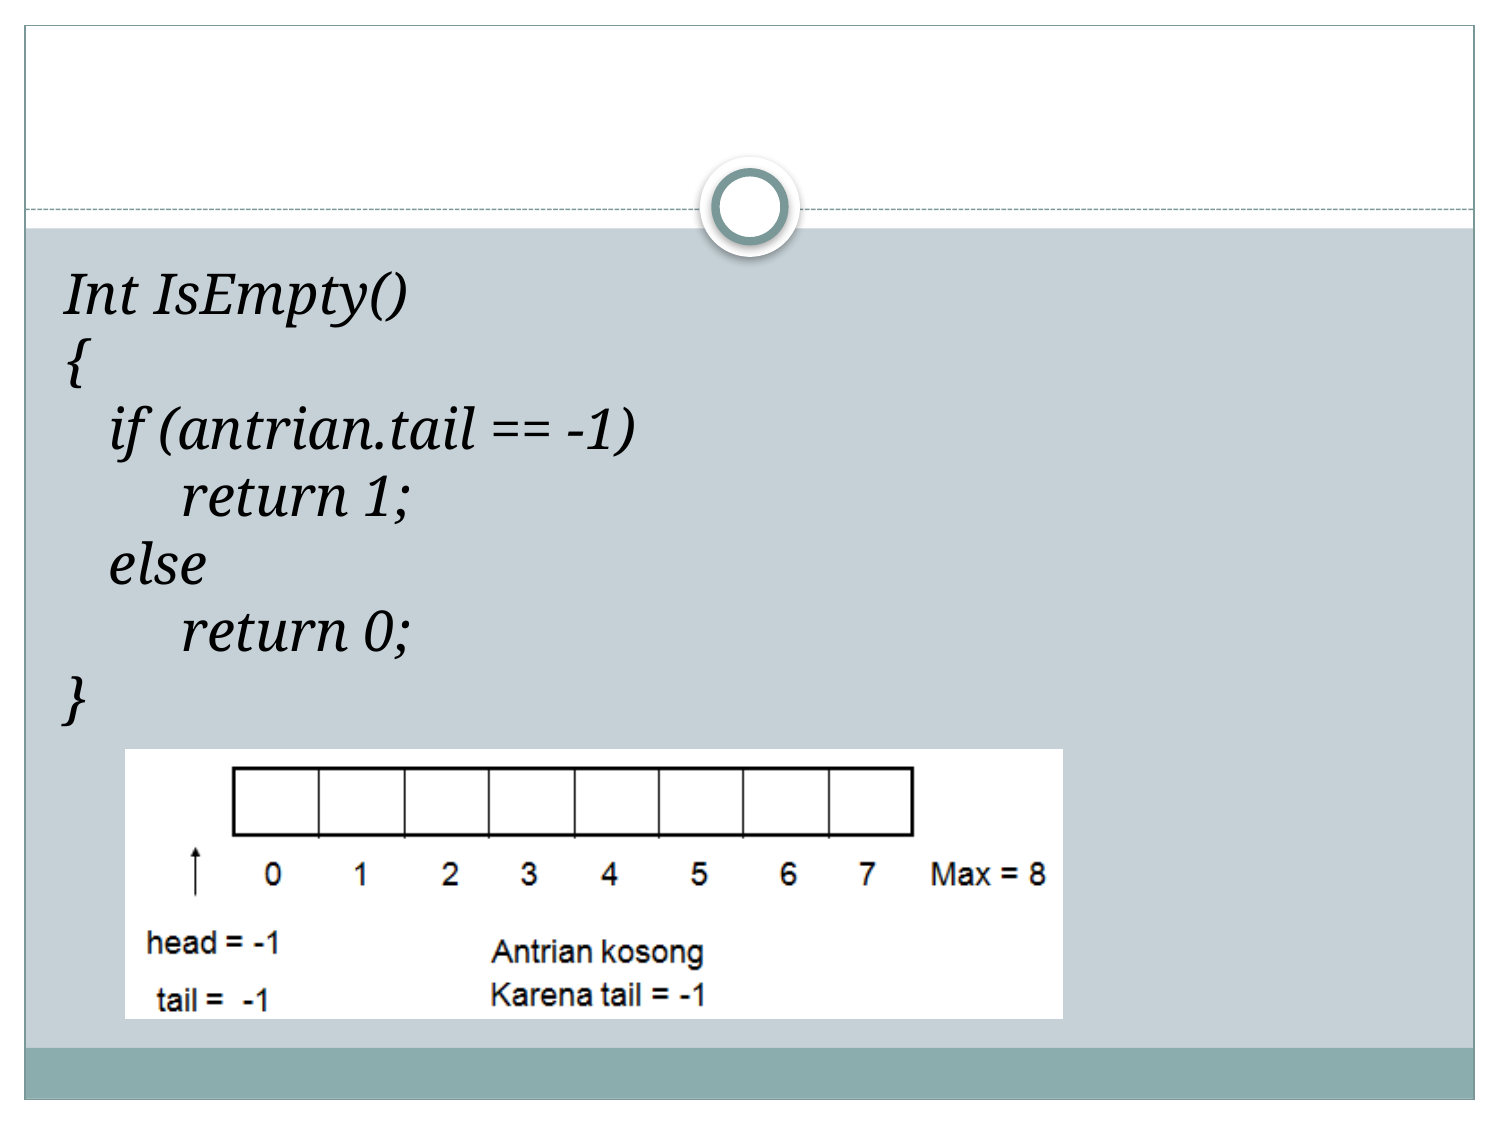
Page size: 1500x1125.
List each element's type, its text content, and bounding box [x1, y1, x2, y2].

list Int IsEmpty() { if (antrian.tail == -1) return 1; else return 0; } [49, 250, 1445, 1001]
picture [124, 749, 1063, 1019]
